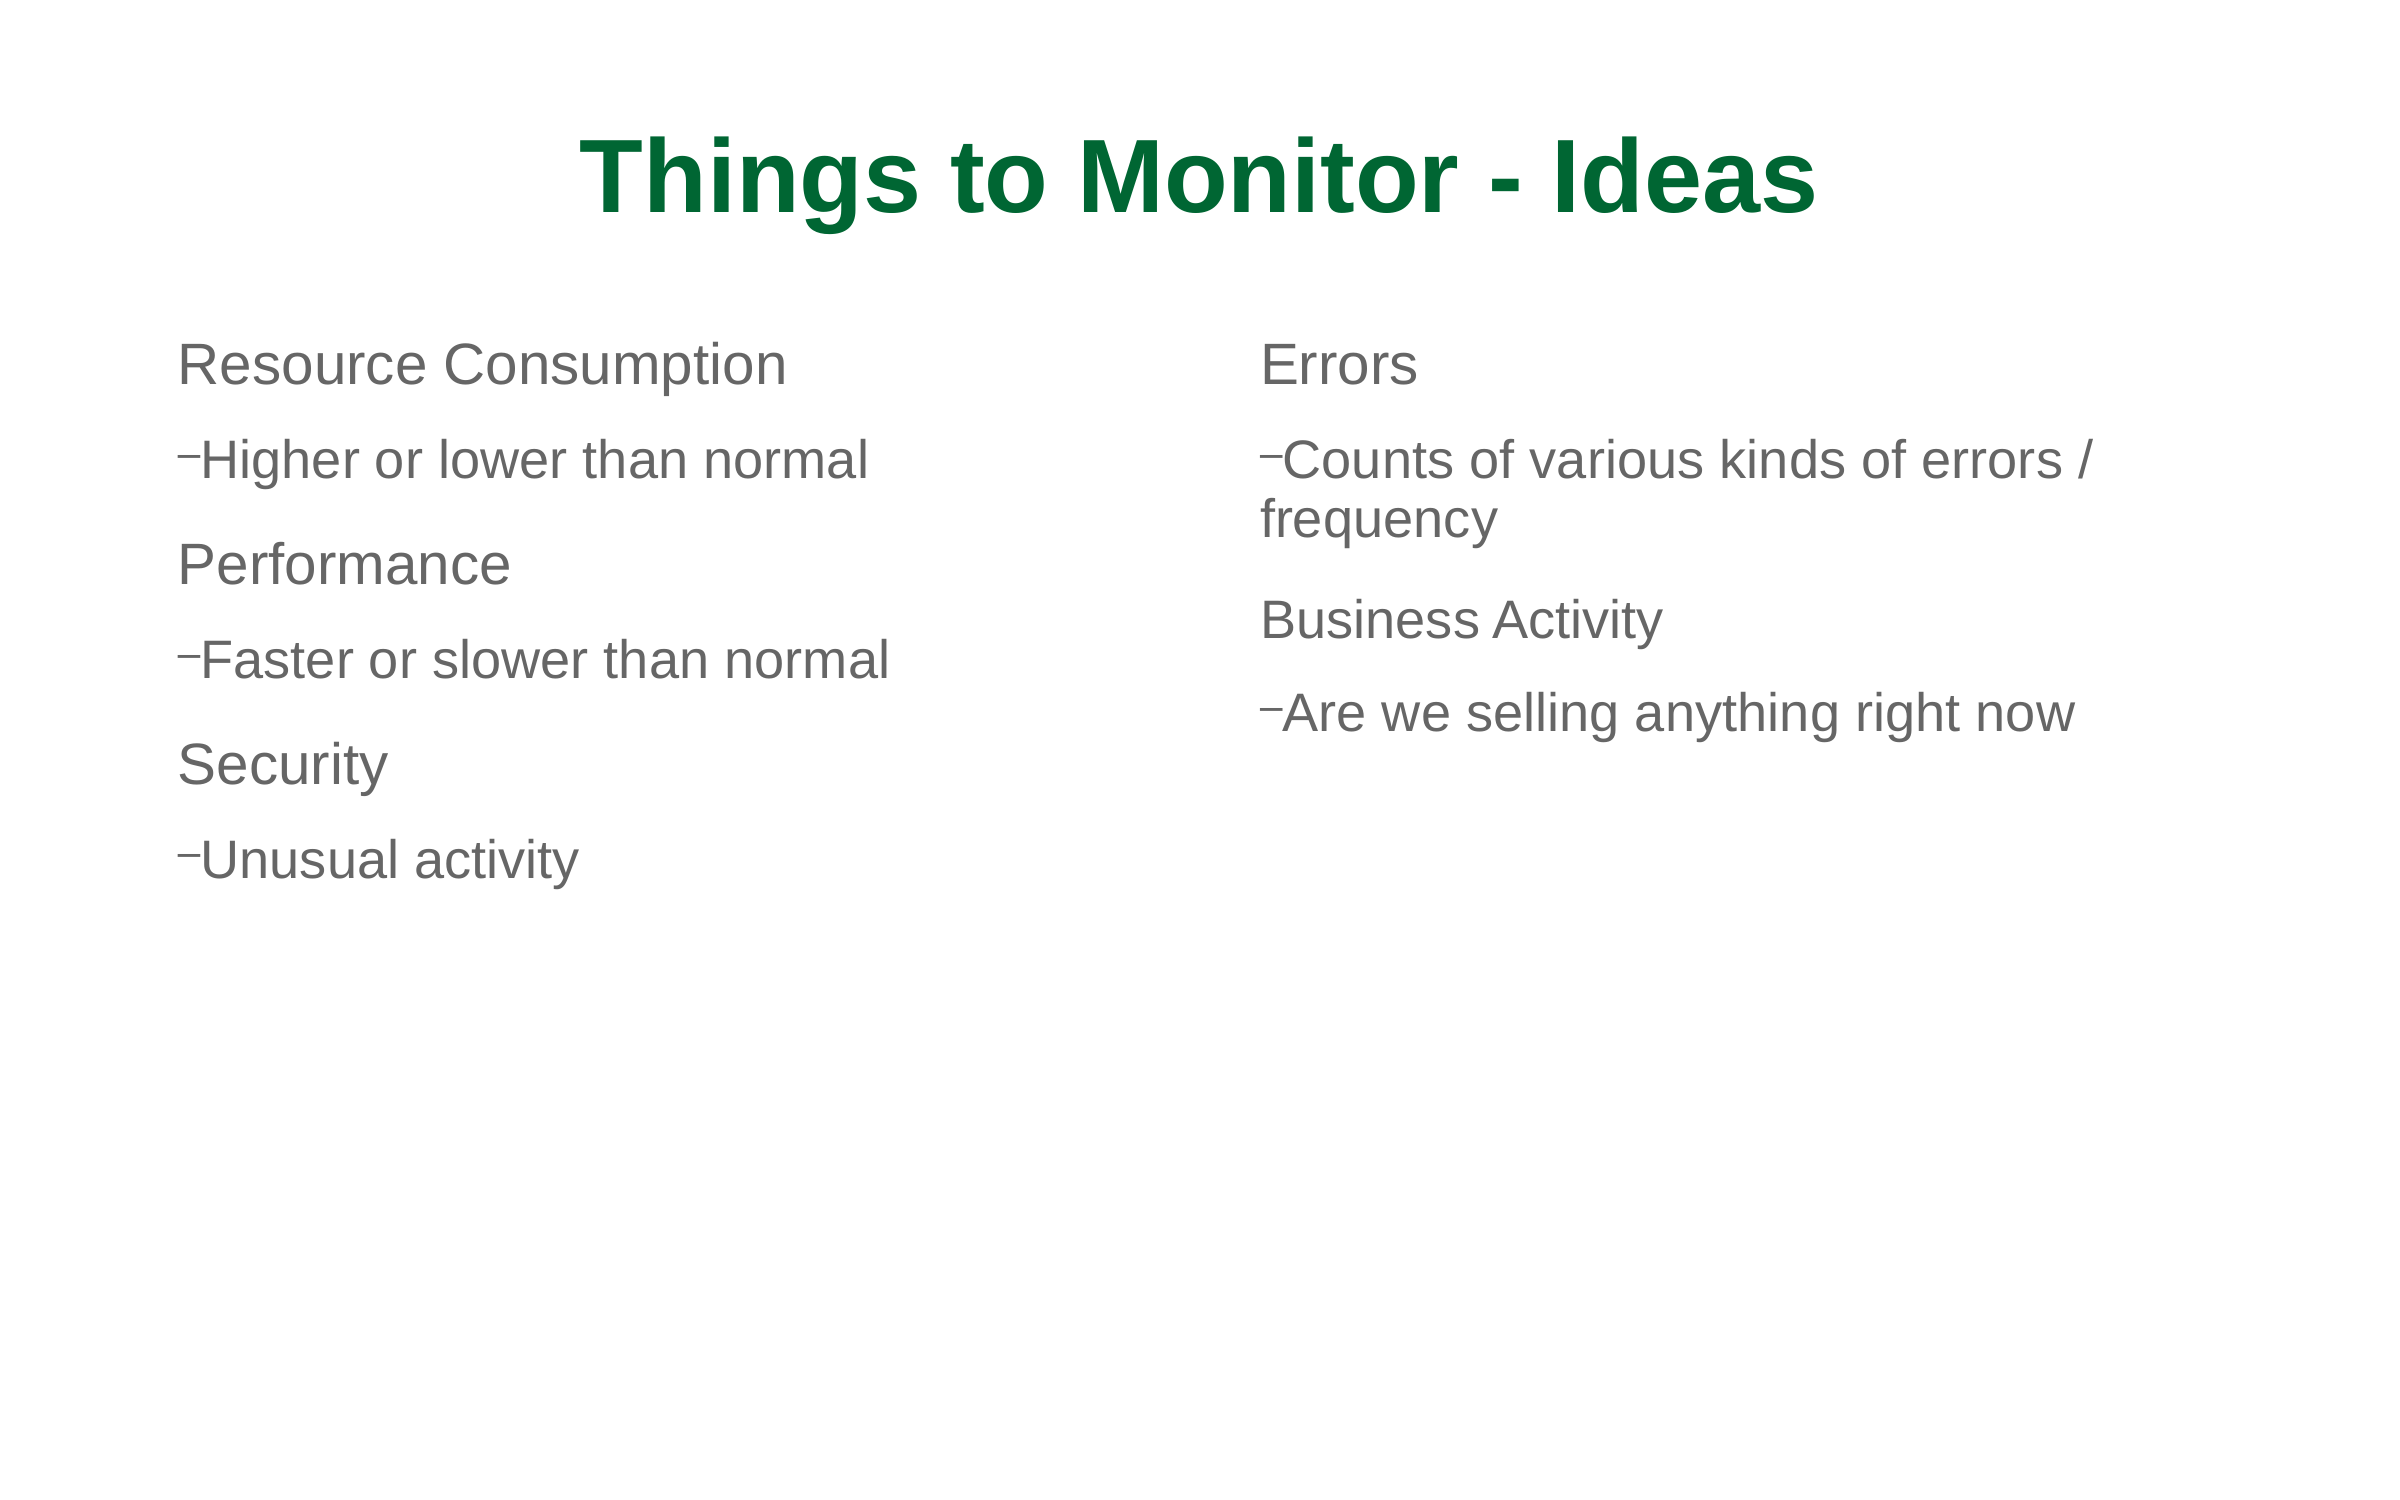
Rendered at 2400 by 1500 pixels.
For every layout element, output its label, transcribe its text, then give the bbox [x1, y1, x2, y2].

list Errors Counts of various kinds of errors / frequency Business Activity Are we selling anything right now [1260, 326, 2205, 1161]
title Things to Monitor - Ideas [171, 45, 2229, 296]
list Resource Consumption Higher or lower than normal Performance Faster or slower than normal Security Unusual activity [177, 326, 1155, 1182]
